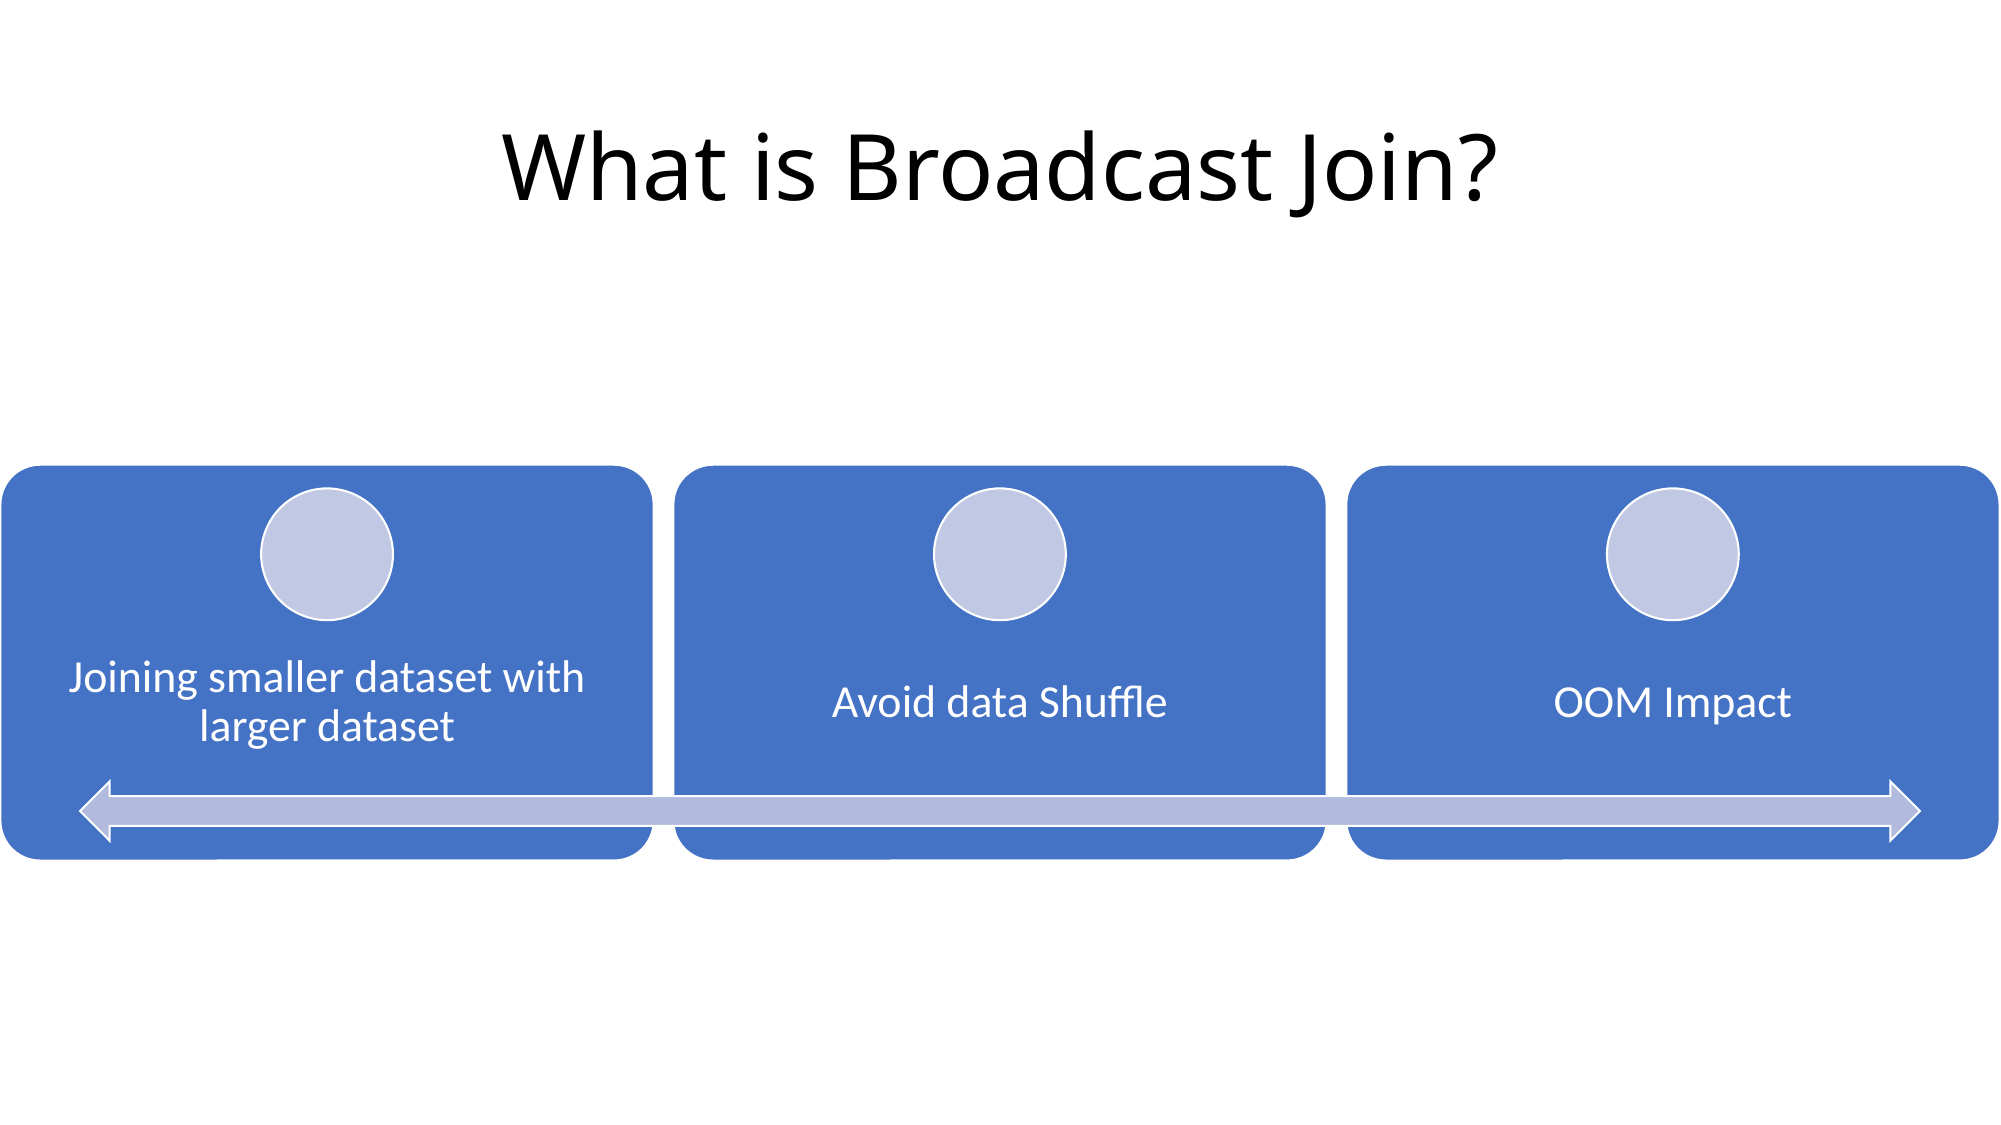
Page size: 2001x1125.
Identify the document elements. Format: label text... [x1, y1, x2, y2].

title What is Broadcast Join? [0, 0, 2000, 343]
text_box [0, 464, 2000, 861]
